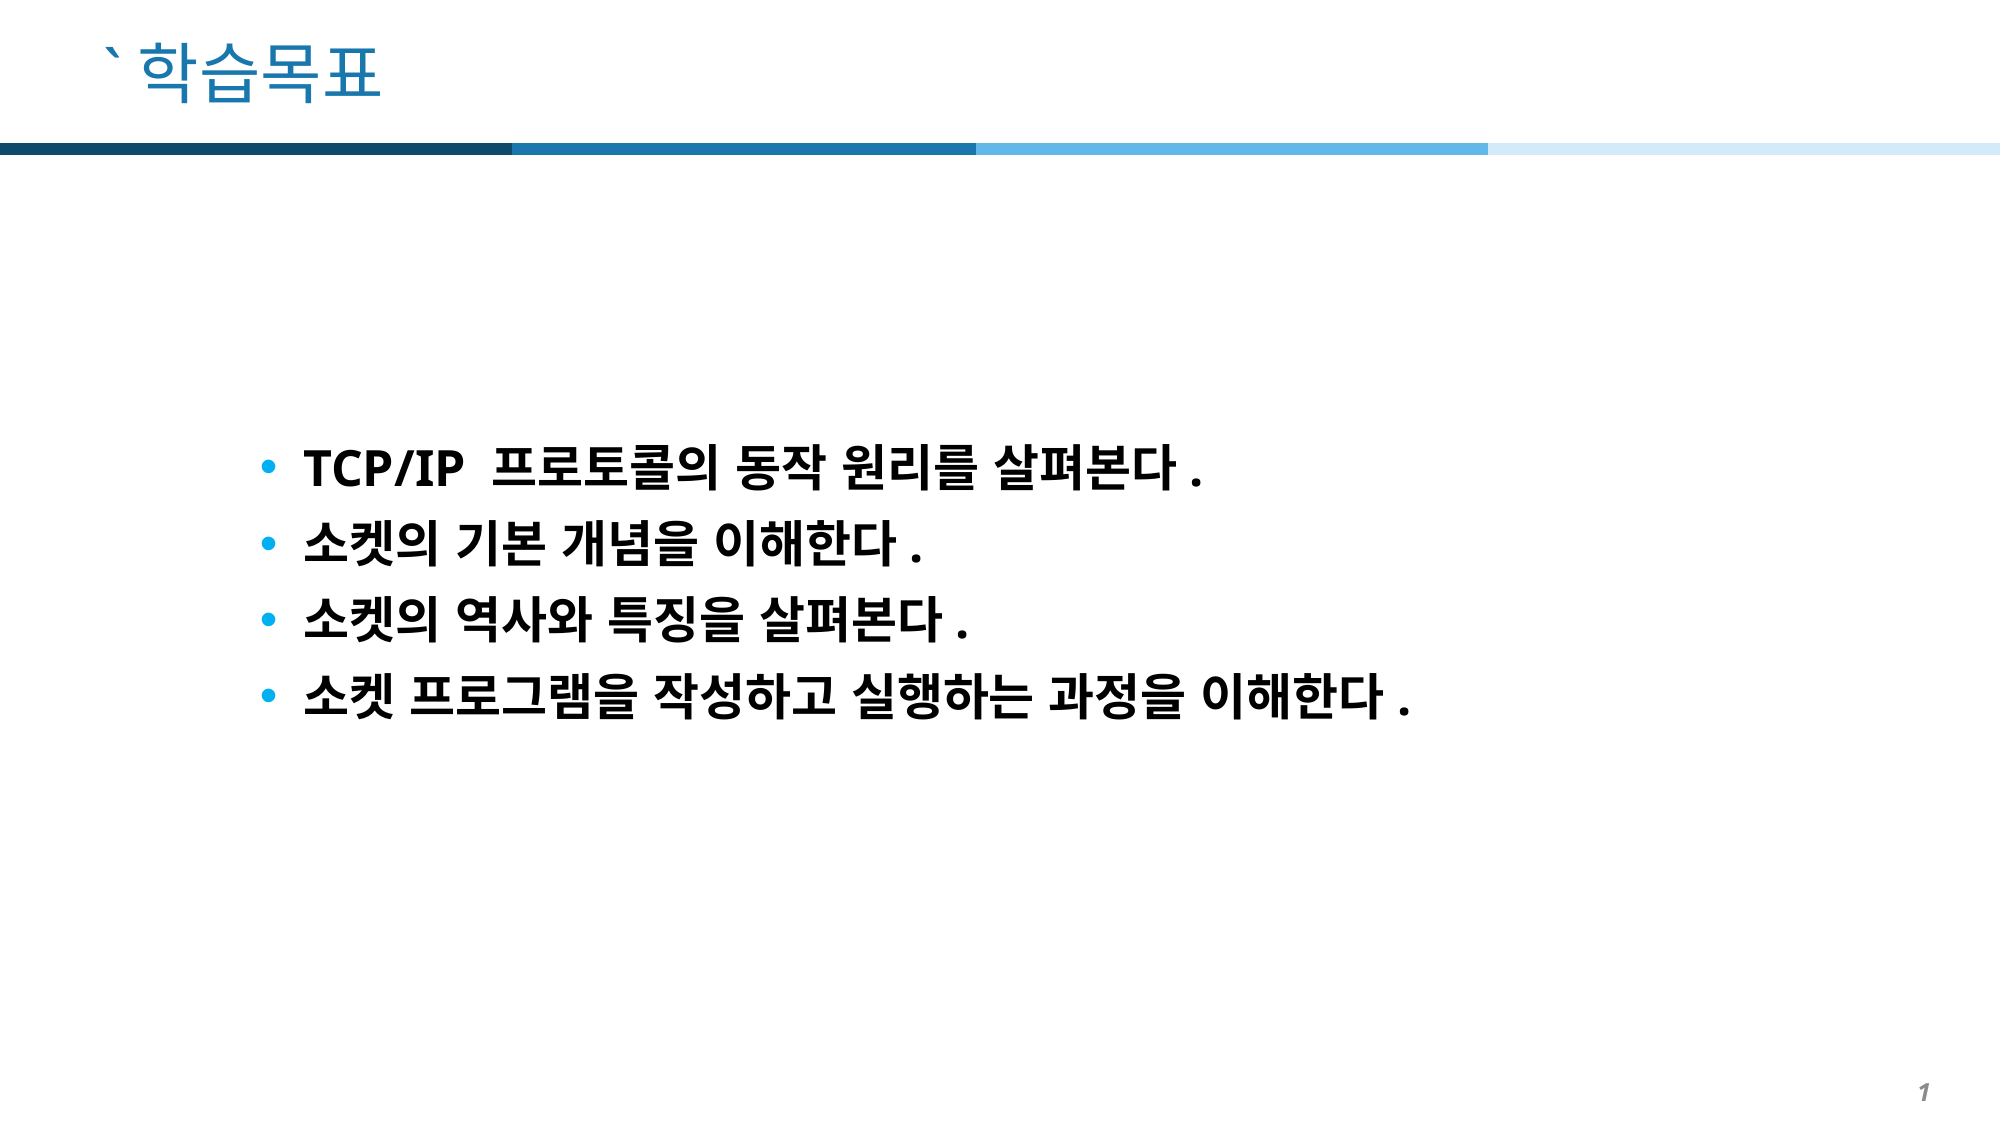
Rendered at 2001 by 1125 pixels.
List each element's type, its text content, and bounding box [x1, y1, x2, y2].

list TCP/IP 프로토콜의 동작 원리를 살펴본다. 소켓의 기본 개념을 이해한다. 소켓의 역사와 특징을 살펴본다. 소켓 프로그램을 작성하고 실행하는 과정을 이해한다. [244, 416, 1707, 1083]
